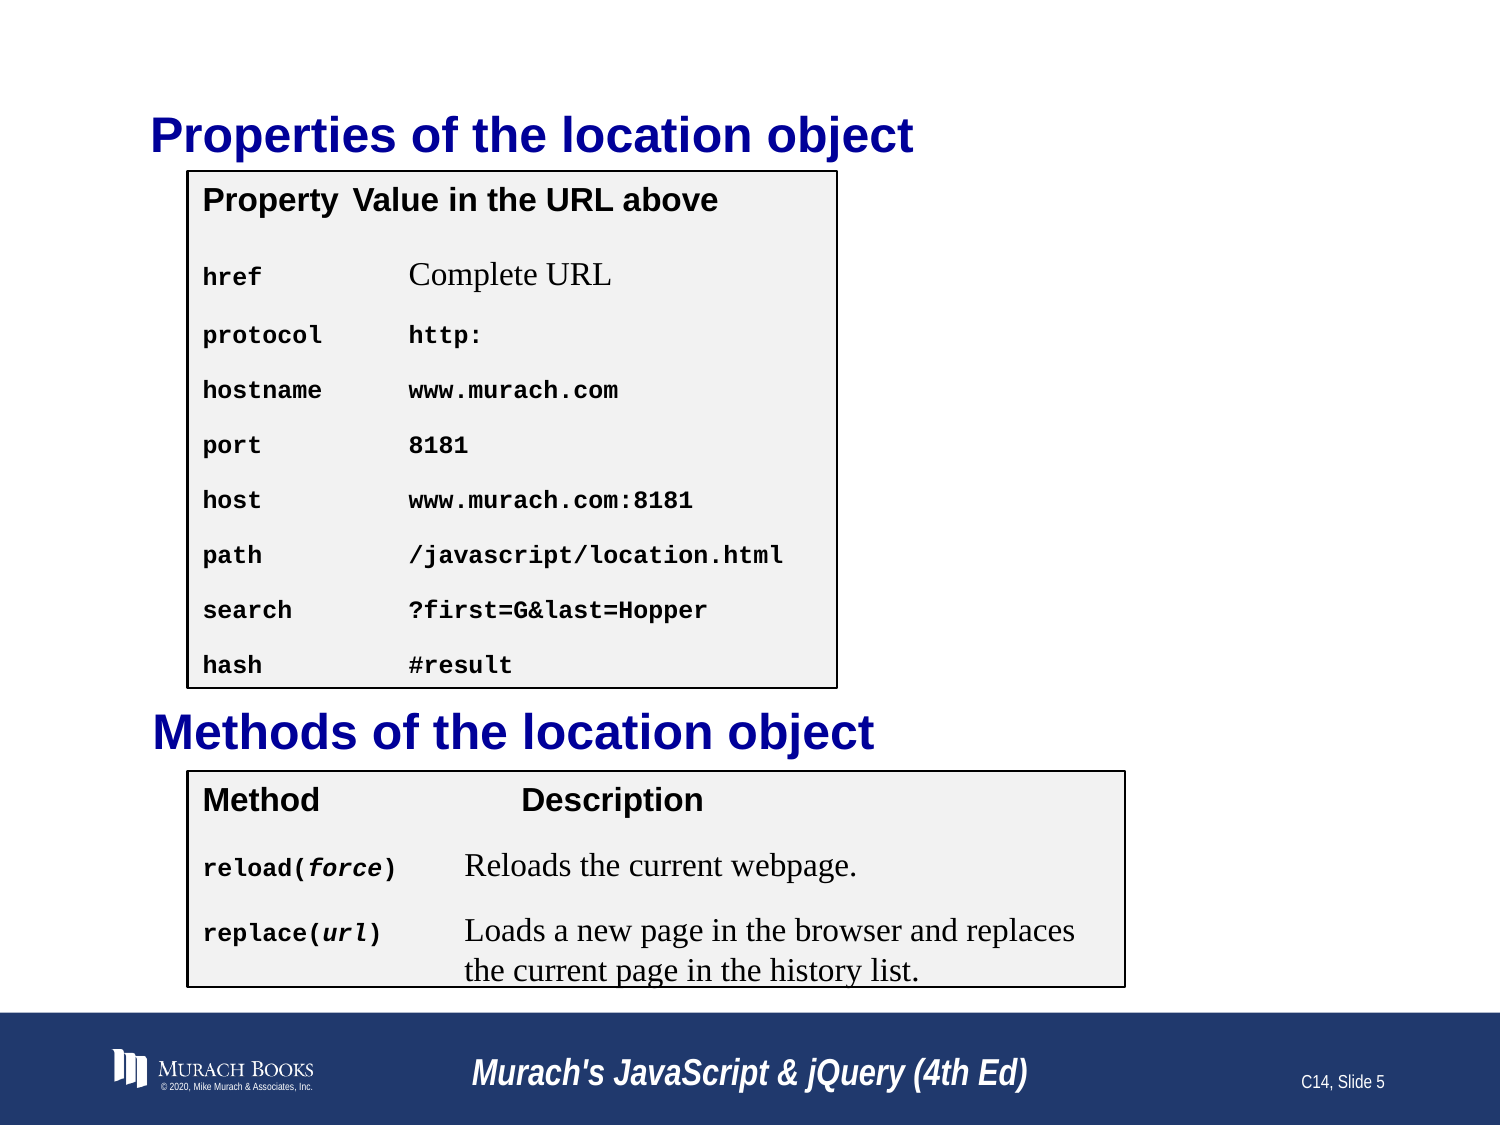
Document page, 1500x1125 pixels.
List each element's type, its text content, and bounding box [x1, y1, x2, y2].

slide_number C14, Slide 5 [1087, 1025, 1400, 1100]
list Method Description reload(force) Reloads the current webpage. replace(url) Loads a new page in the browser and replaces the current page in the history list. [185, 768, 1128, 990]
list Methods of the location object [137, 691, 1350, 938]
list Property Value in the URL above href Complete URL protocol http: hostname www.murach.com port 8181 host www.murach.com:8181 path /javascript/location.html search ?first=G&last=Hopper hash #result [185, 168, 840, 690]
title Properties of the location object [150, 102, 1350, 164]
slide_number Murach's JavaScript & jQuery (4th Ed) [463, 1025, 1050, 1100]
footer © 2020, Mike Murach & Associates, Inc. [12, 1025, 463, 1100]
